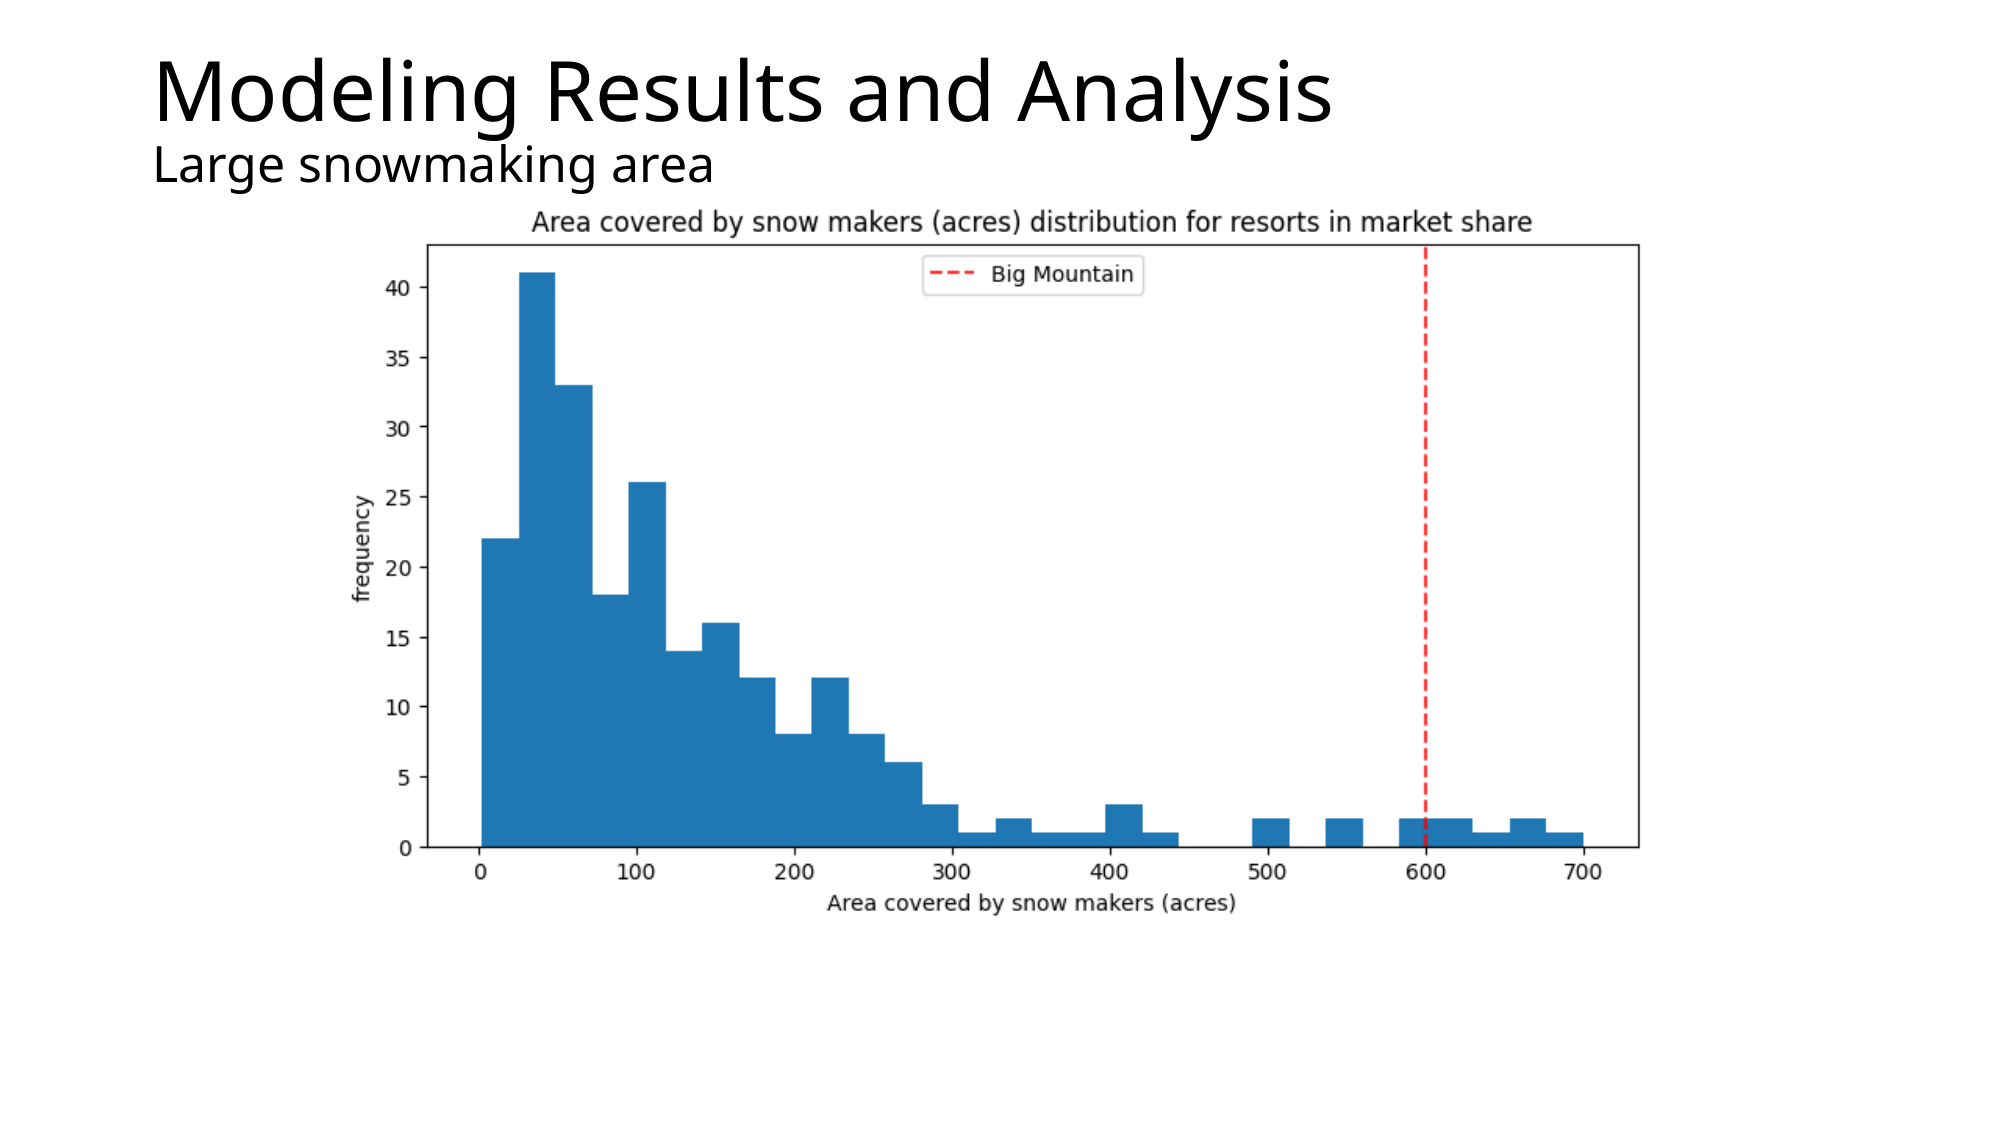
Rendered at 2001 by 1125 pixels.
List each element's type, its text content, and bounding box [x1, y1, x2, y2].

picture [334, 195, 1666, 936]
title Modeling Results and Analysis Large snowmaking area [137, 42, 1863, 196]
